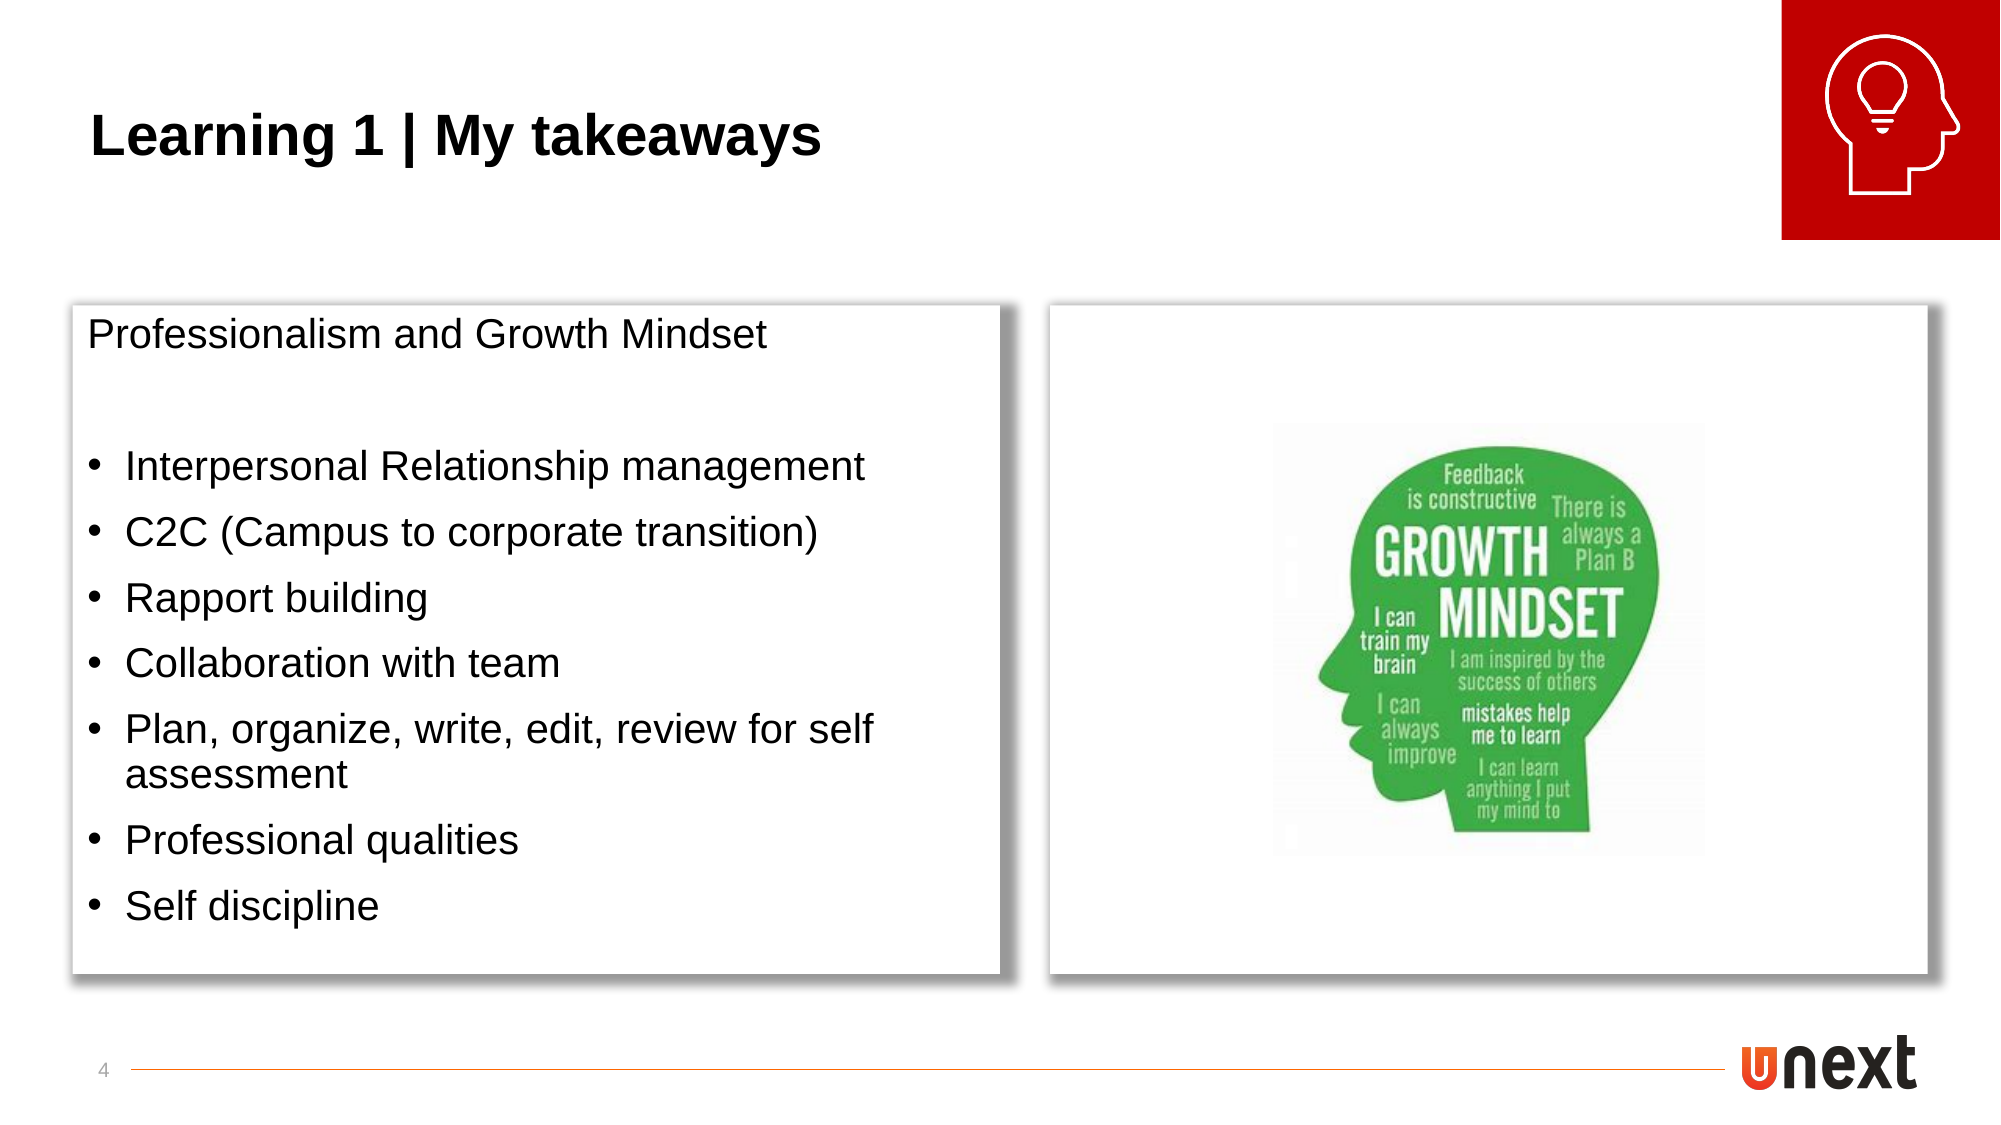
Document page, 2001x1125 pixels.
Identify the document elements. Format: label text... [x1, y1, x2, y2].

slide_number 4 [48, 1047, 110, 1091]
text_box [1050, 305, 1928, 974]
title Learning 1 | My takeaways [76, 78, 1797, 196]
text_box Professionalism and Growth Mindset Interpersonal Relationship management C2C (Campus to corporate transition) Rapport building Collaboration with team Plan, organize, write, edit, review for self assessment Professional qualities Self discipline [72, 305, 1000, 974]
picture [1797, 23, 1988, 214]
text_box [1781, 0, 2000, 241]
picture [1742, 1035, 1917, 1090]
picture [1273, 423, 1705, 856]
